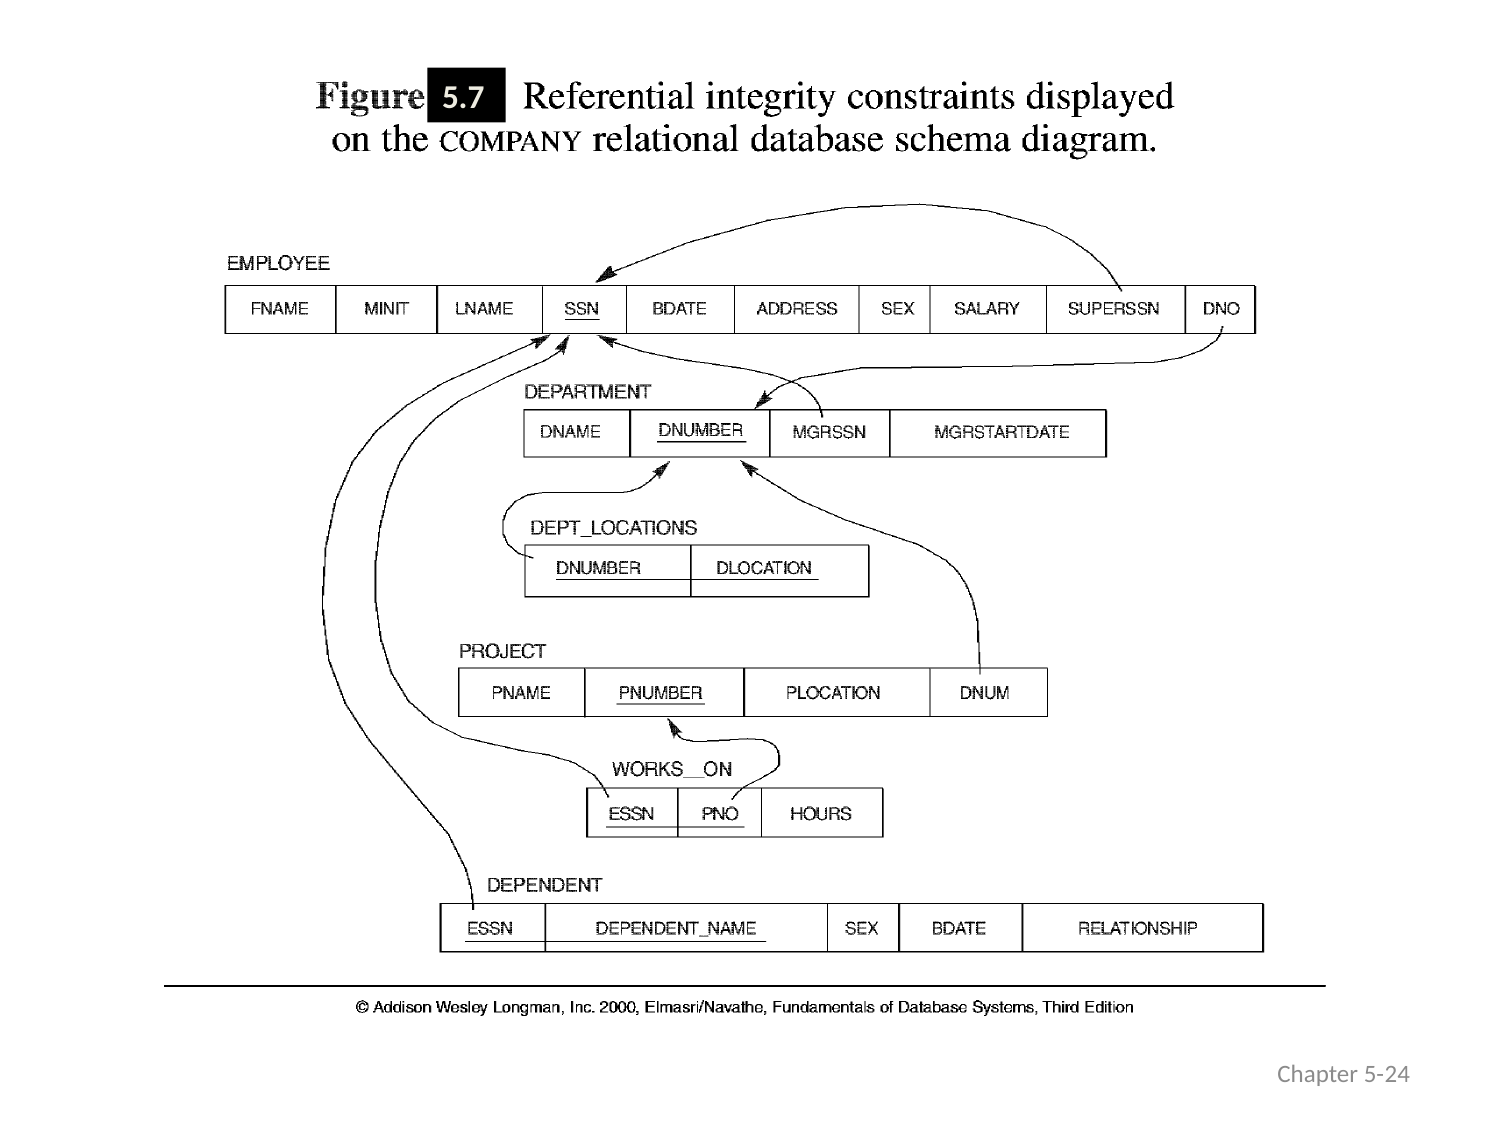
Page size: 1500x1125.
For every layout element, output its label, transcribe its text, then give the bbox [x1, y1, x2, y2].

picture [103, 61, 1384, 1053]
slide_number Chapter 5-24 [1074, 1042, 1425, 1103]
